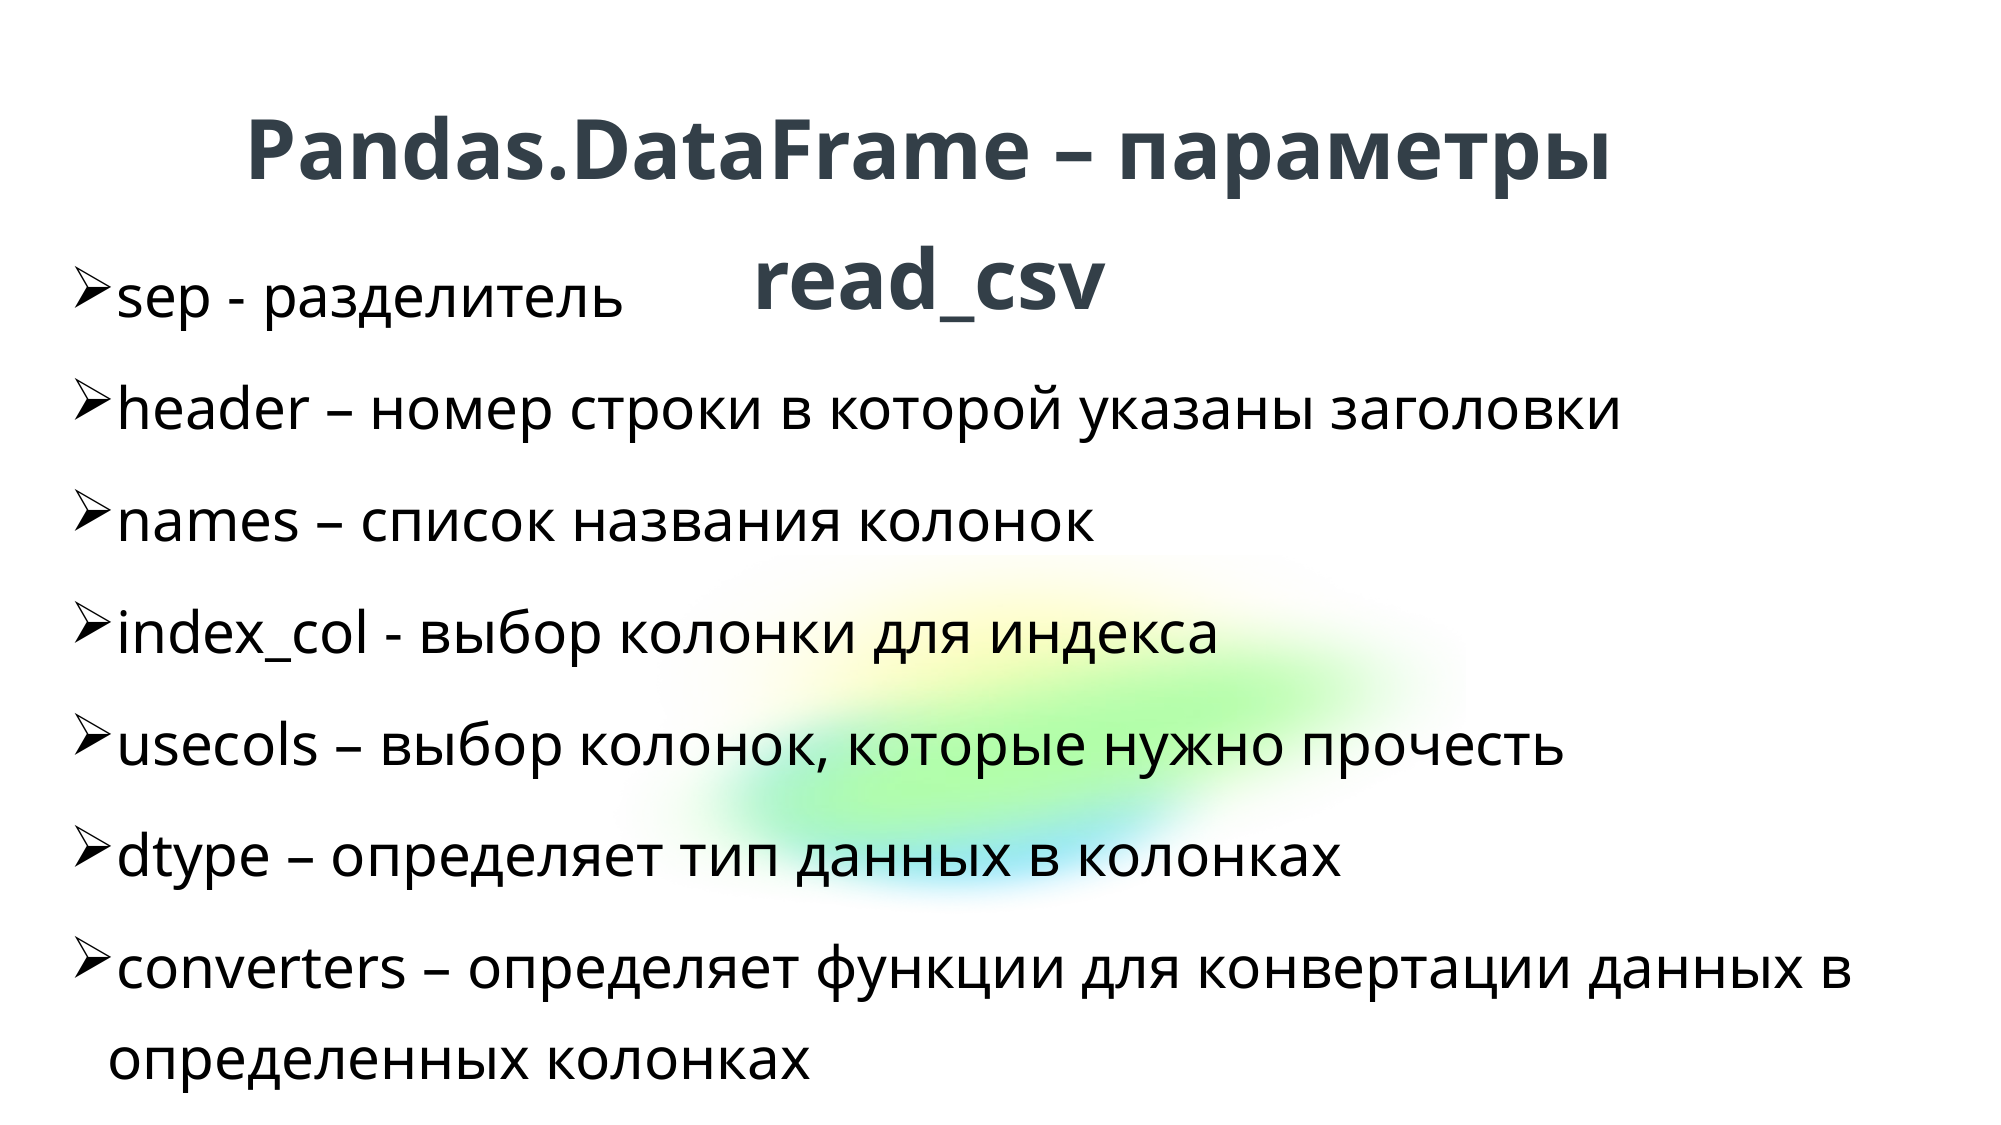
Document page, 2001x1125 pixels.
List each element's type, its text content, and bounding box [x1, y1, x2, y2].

text_box sep - разделитель header – номер строки в которой указаны заголовки names – список названия колонок index_col - выбор колонки для индекса usecols – выбор колонок, которые нужно прочесть dtype – определяет тип данных в колонках converters – определяет функции для конвертации данных в определенных колонках [69, 238, 1977, 1043]
text_box Pandas.DataFrame – параметры read_csv [90, 66, 1768, 232]
